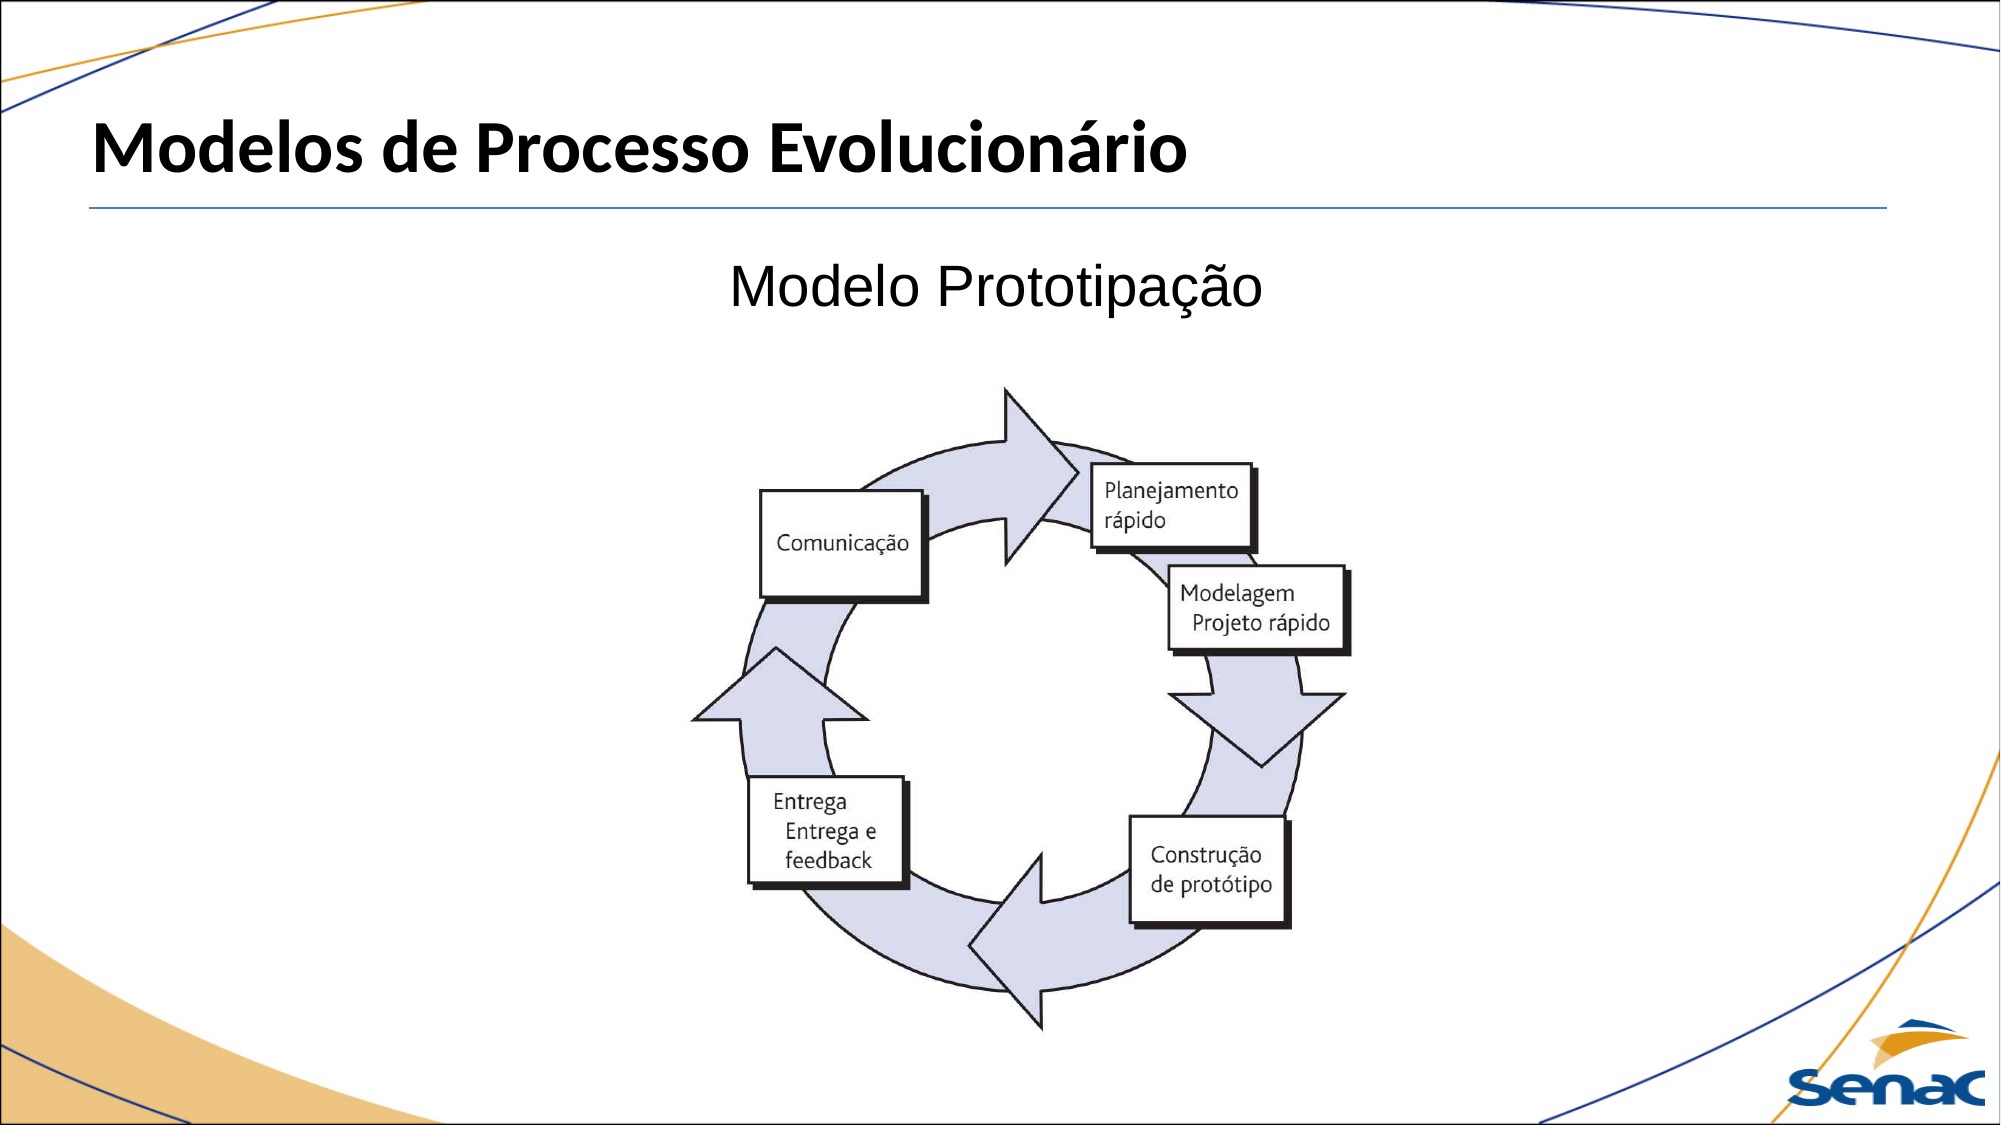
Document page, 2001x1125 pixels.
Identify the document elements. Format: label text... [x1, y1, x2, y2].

text_box Modelo Prototipação [714, 240, 1341, 326]
picture [0, 0, 2001, 1125]
text_box Modelos de Processo Evolucionário [76, 89, 1761, 197]
